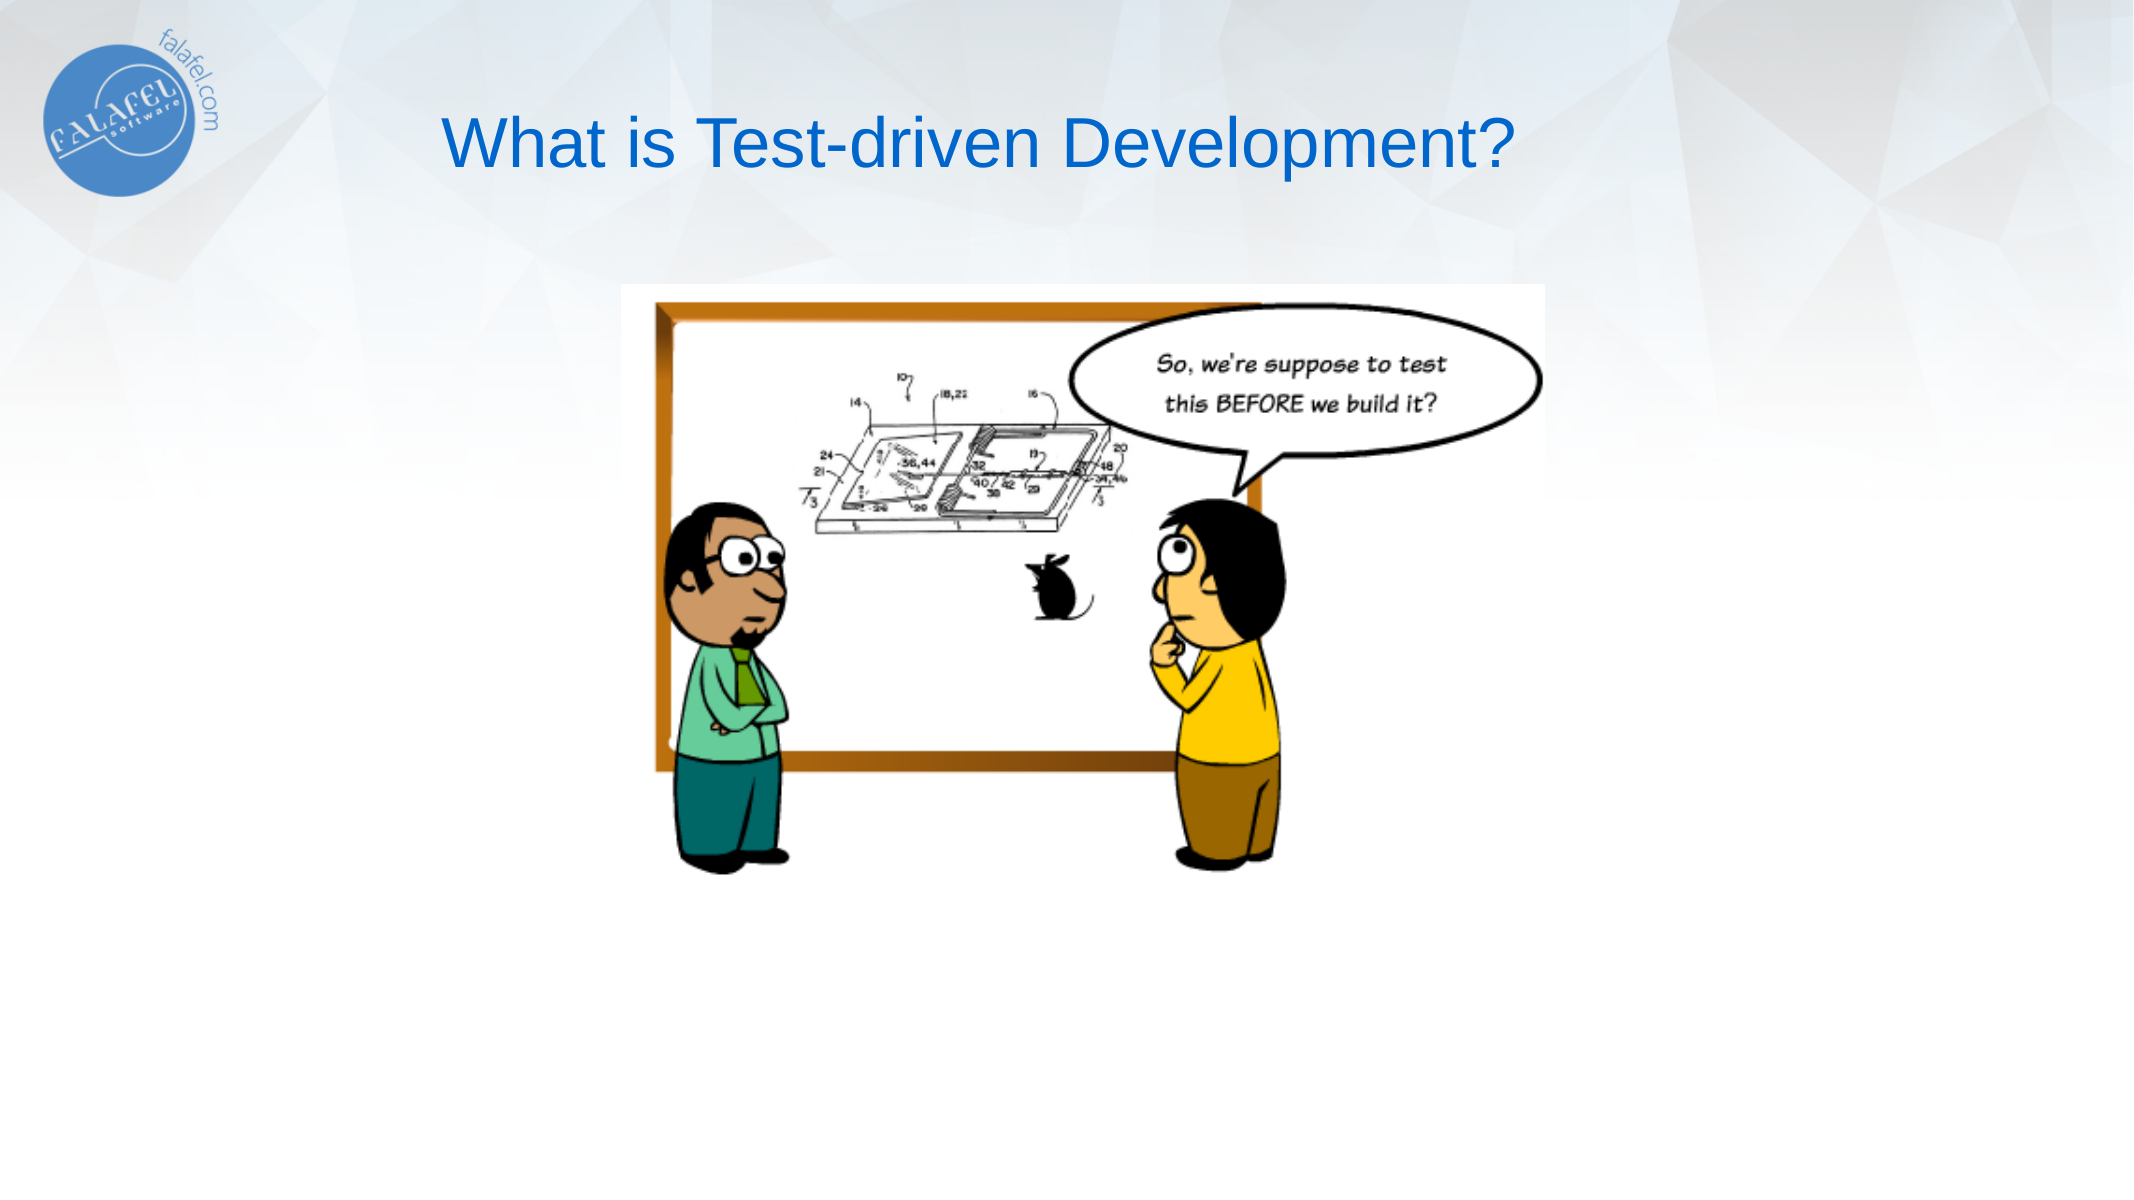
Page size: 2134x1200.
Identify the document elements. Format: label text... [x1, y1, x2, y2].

title What is Test-driven Development? [425, 62, 1635, 218]
picture [0, 0, 2134, 1200]
text_box [426, 243, 1740, 1026]
